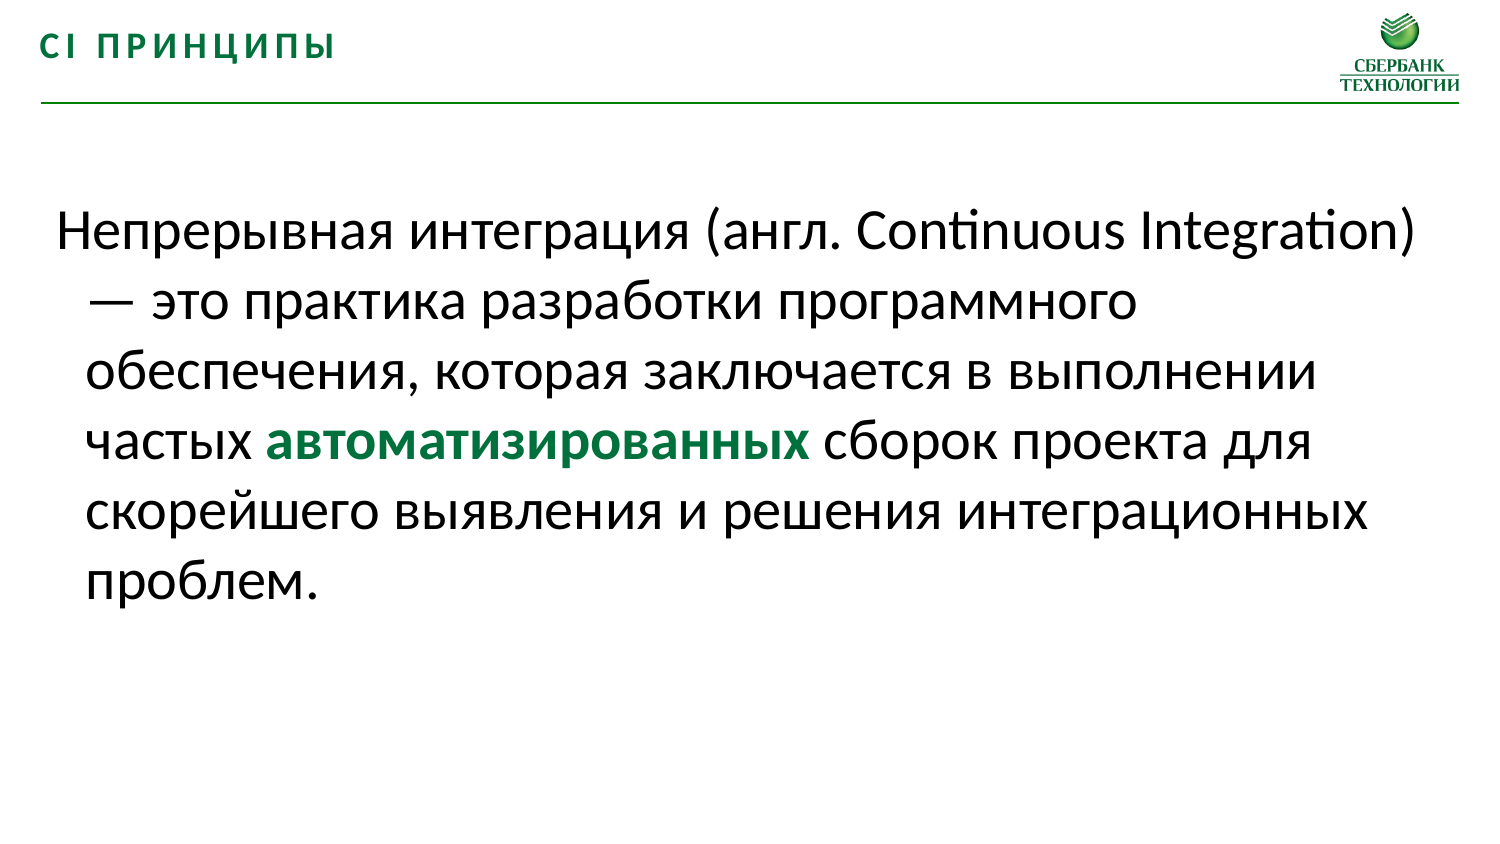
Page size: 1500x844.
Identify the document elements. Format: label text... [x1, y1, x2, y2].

list Непрерывная интеграция (англ. Continuous Integration) — это практика разработки программного обеспечения, которая заключается в выполнении частых автоматизированных сборок проекта для скорейшего выявления и решения интеграционных проблем. [41, 184, 1459, 775]
list CI принципы [39, 13, 1115, 67]
picture [1340, 13, 1459, 91]
